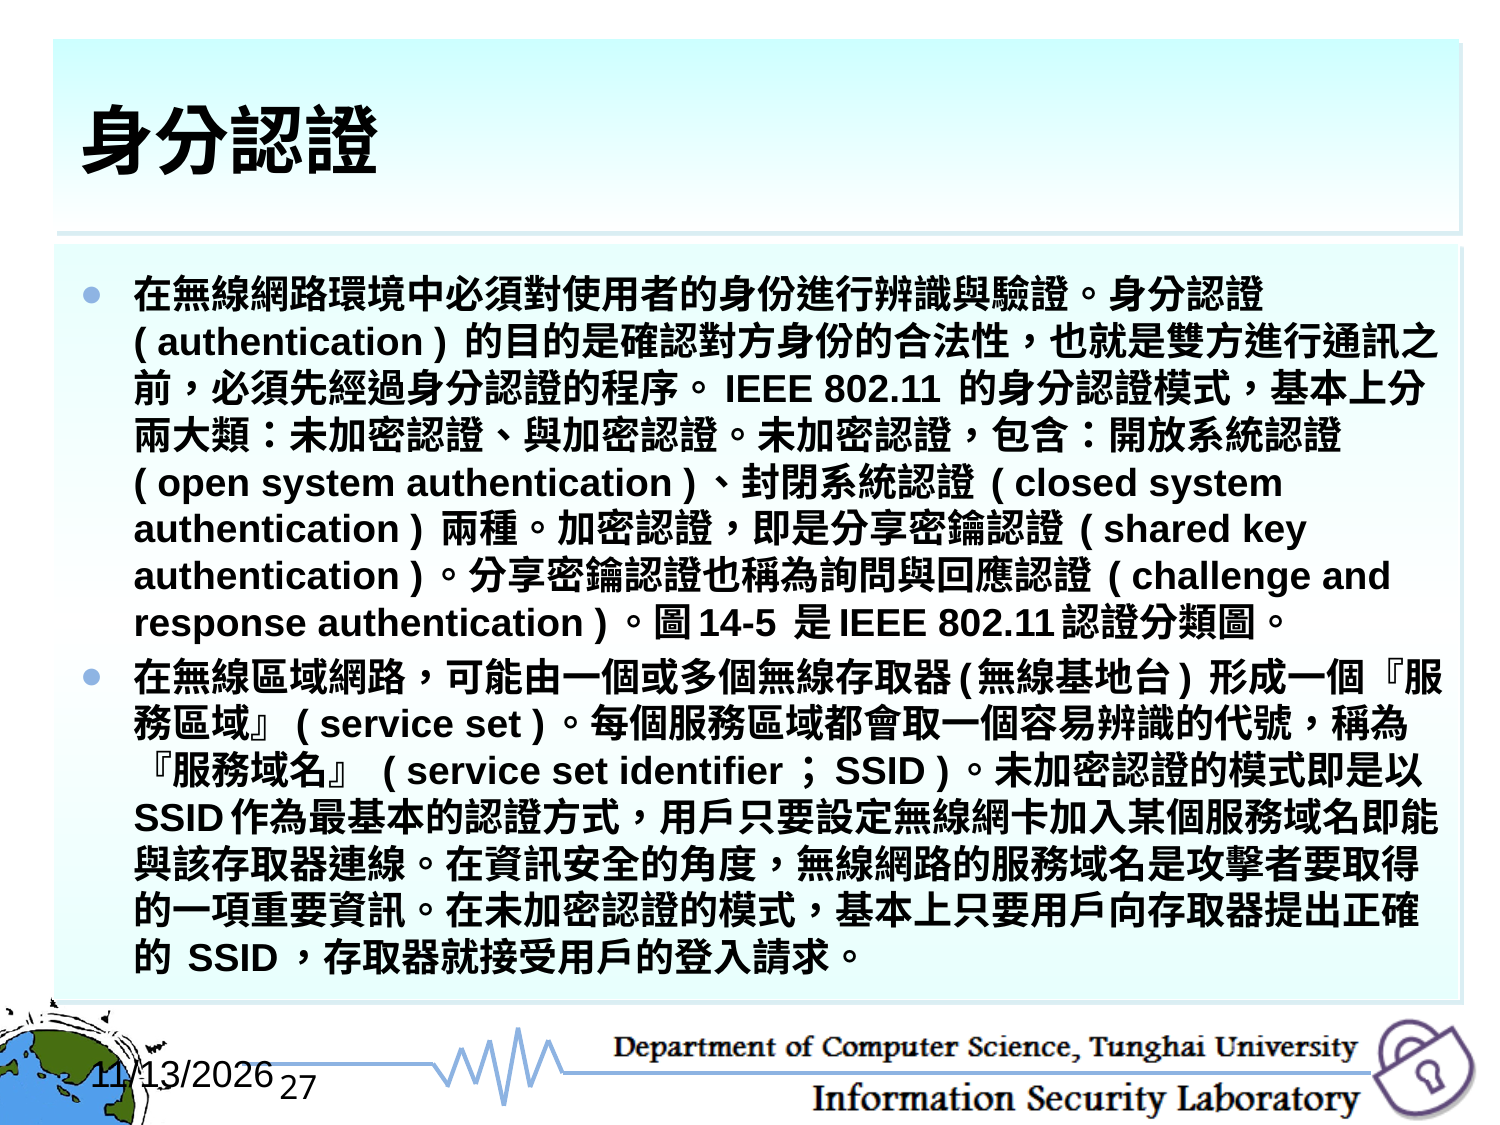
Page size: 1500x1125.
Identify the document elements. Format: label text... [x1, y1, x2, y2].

title 身分認證 [64, 45, 1449, 233]
list 在無線網路環境中必須對使用者的身份進行辨識與驗證。身分認證 ( authentication ) 的目的是確認對方身份的合法性，也就是雙方進行通訊之前，必須先經過身分認證的程序。IEEE 802.11 的身分認證模式，基本上分兩大類：未加密認證、與加密認證。未加密認證，包含：開放系統認證 ( open system authentication )、封閉系統認證 ( closed system authentication ) 兩種。加密認證，即是分享密鑰認證 ( shared key authentication )。分享密鑰認證也稱為詢問與回應認證 ( challenge and response authentication )。圖14-5 是IEEE 802.11認證分類圖。 在無線區域網路，可能由一個或多個無線存取器(無線基地台) 形成一個『服務區域』( service set )。每個服務區域都會取一個容易辨識的代號，稱為『服務域名』 ( service set identifier；SSID )。未加密認證的模式即是以 SSID作為最基本的認證方式，用戶只要設定無線網卡加入某個服務域名即能與該存取器連線。在資訊安全的角度，無線網路的服務域名是攻擊者要取得的一項重要資訊。在未加密認證的模式，基本上只要用戶向存取器提出正確的 SSID，存取器就接受用戶的登入請求。 [64, 262, 1459, 1005]
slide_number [75, 1042, 425, 1103]
picture [809, 1076, 1369, 1124]
slide_number 27 [253, 1058, 333, 1125]
picture [601, 1026, 1365, 1071]
picture [0, 984, 184, 1125]
picture [1371, 1017, 1481, 1124]
